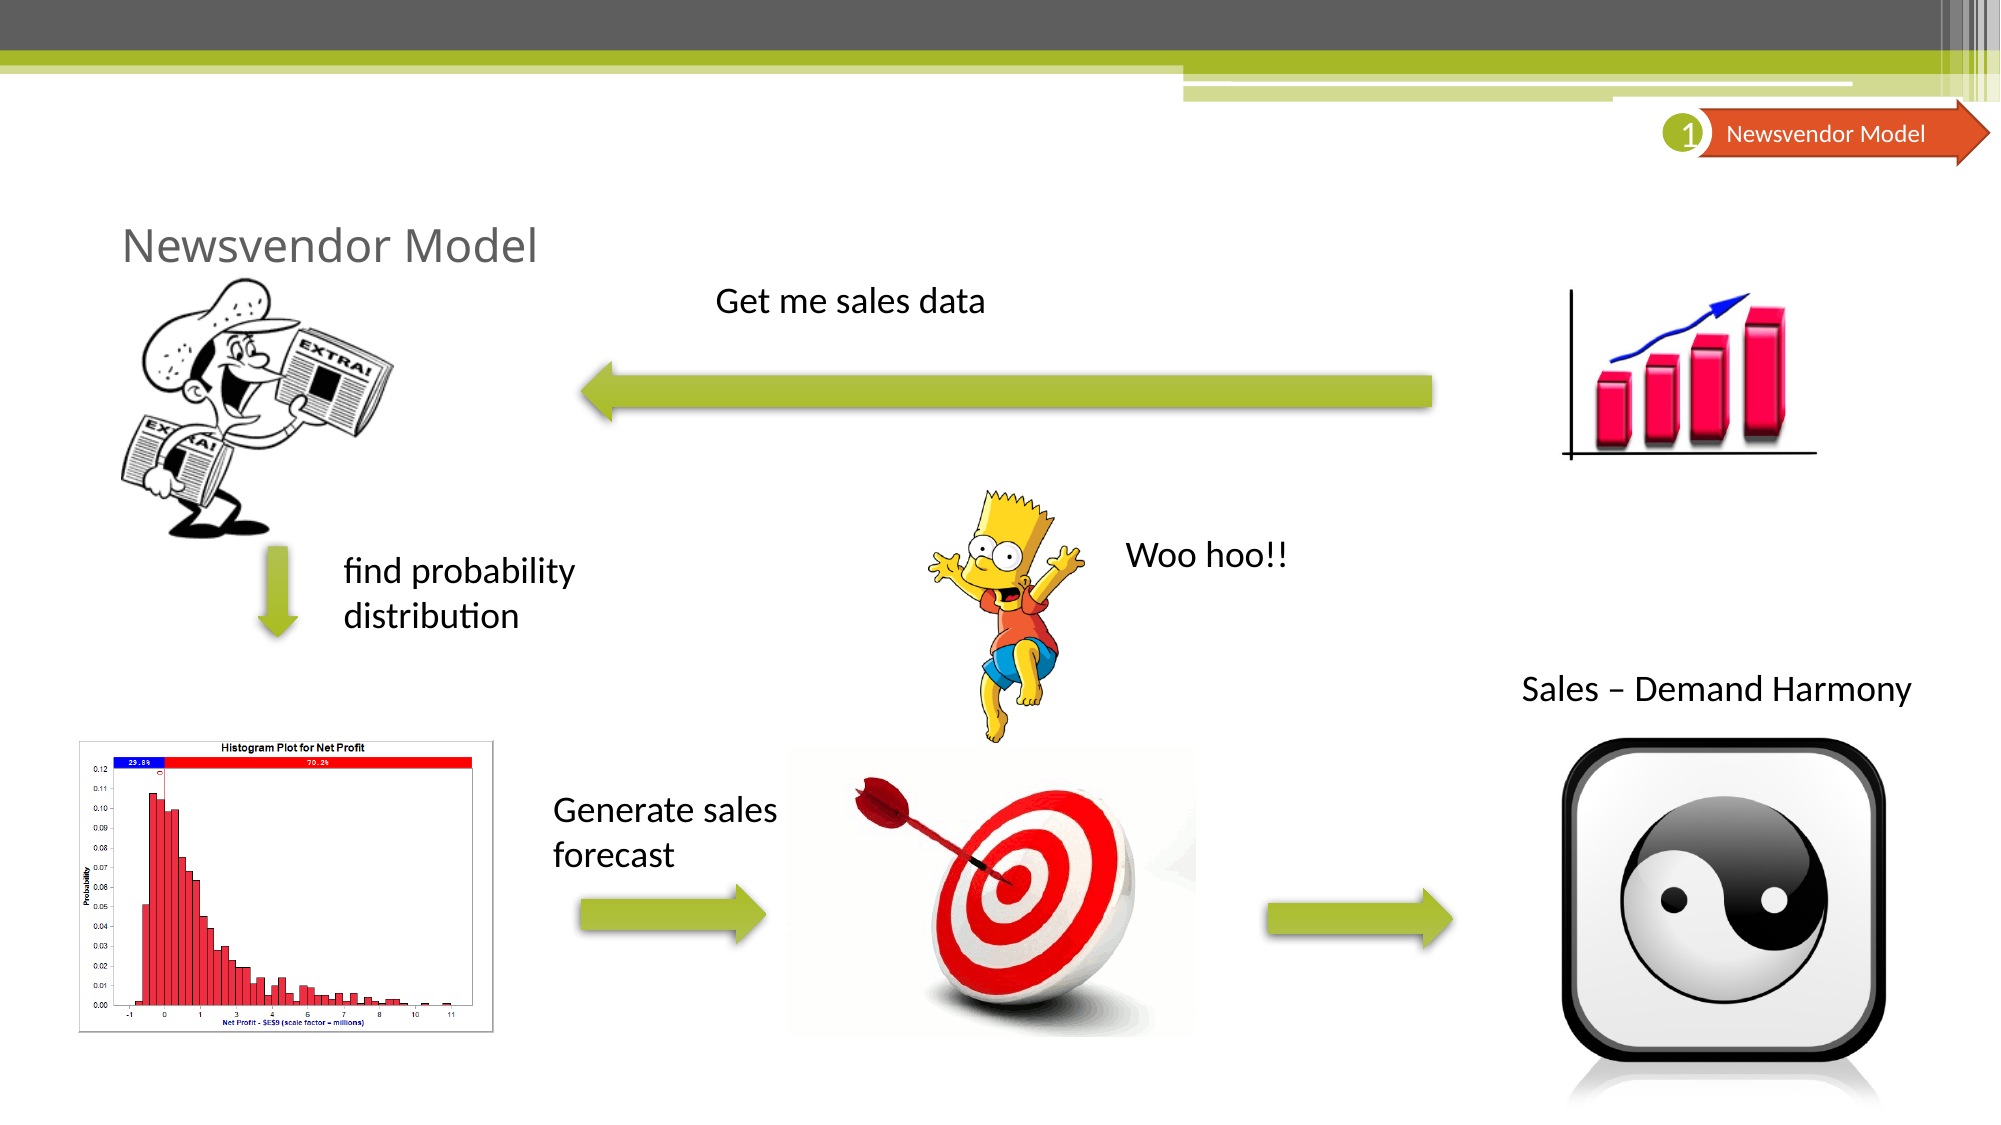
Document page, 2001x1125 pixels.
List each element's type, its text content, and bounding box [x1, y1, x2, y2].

text_box Generate sales forecast [538, 777, 786, 883]
text_box Get me sales data [700, 280, 1047, 329]
text_box [581, 883, 767, 945]
picture [1534, 270, 1842, 473]
picture [786, 747, 1196, 1037]
text_box [257, 547, 298, 637]
text_box [1268, 888, 1454, 950]
picture [1506, 716, 1940, 1112]
picture [928, 490, 1085, 743]
text_box [581, 360, 1433, 422]
text_box find probability distribution [328, 538, 675, 644]
text_box Woo hoo!! [1110, 522, 1454, 583]
text_box Sales – Demand Harmony [1507, 656, 1960, 716]
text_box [1657, 101, 1990, 165]
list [121, 274, 394, 547]
title Newsvendor Model [106, 104, 1907, 280]
picture [76, 739, 494, 1033]
